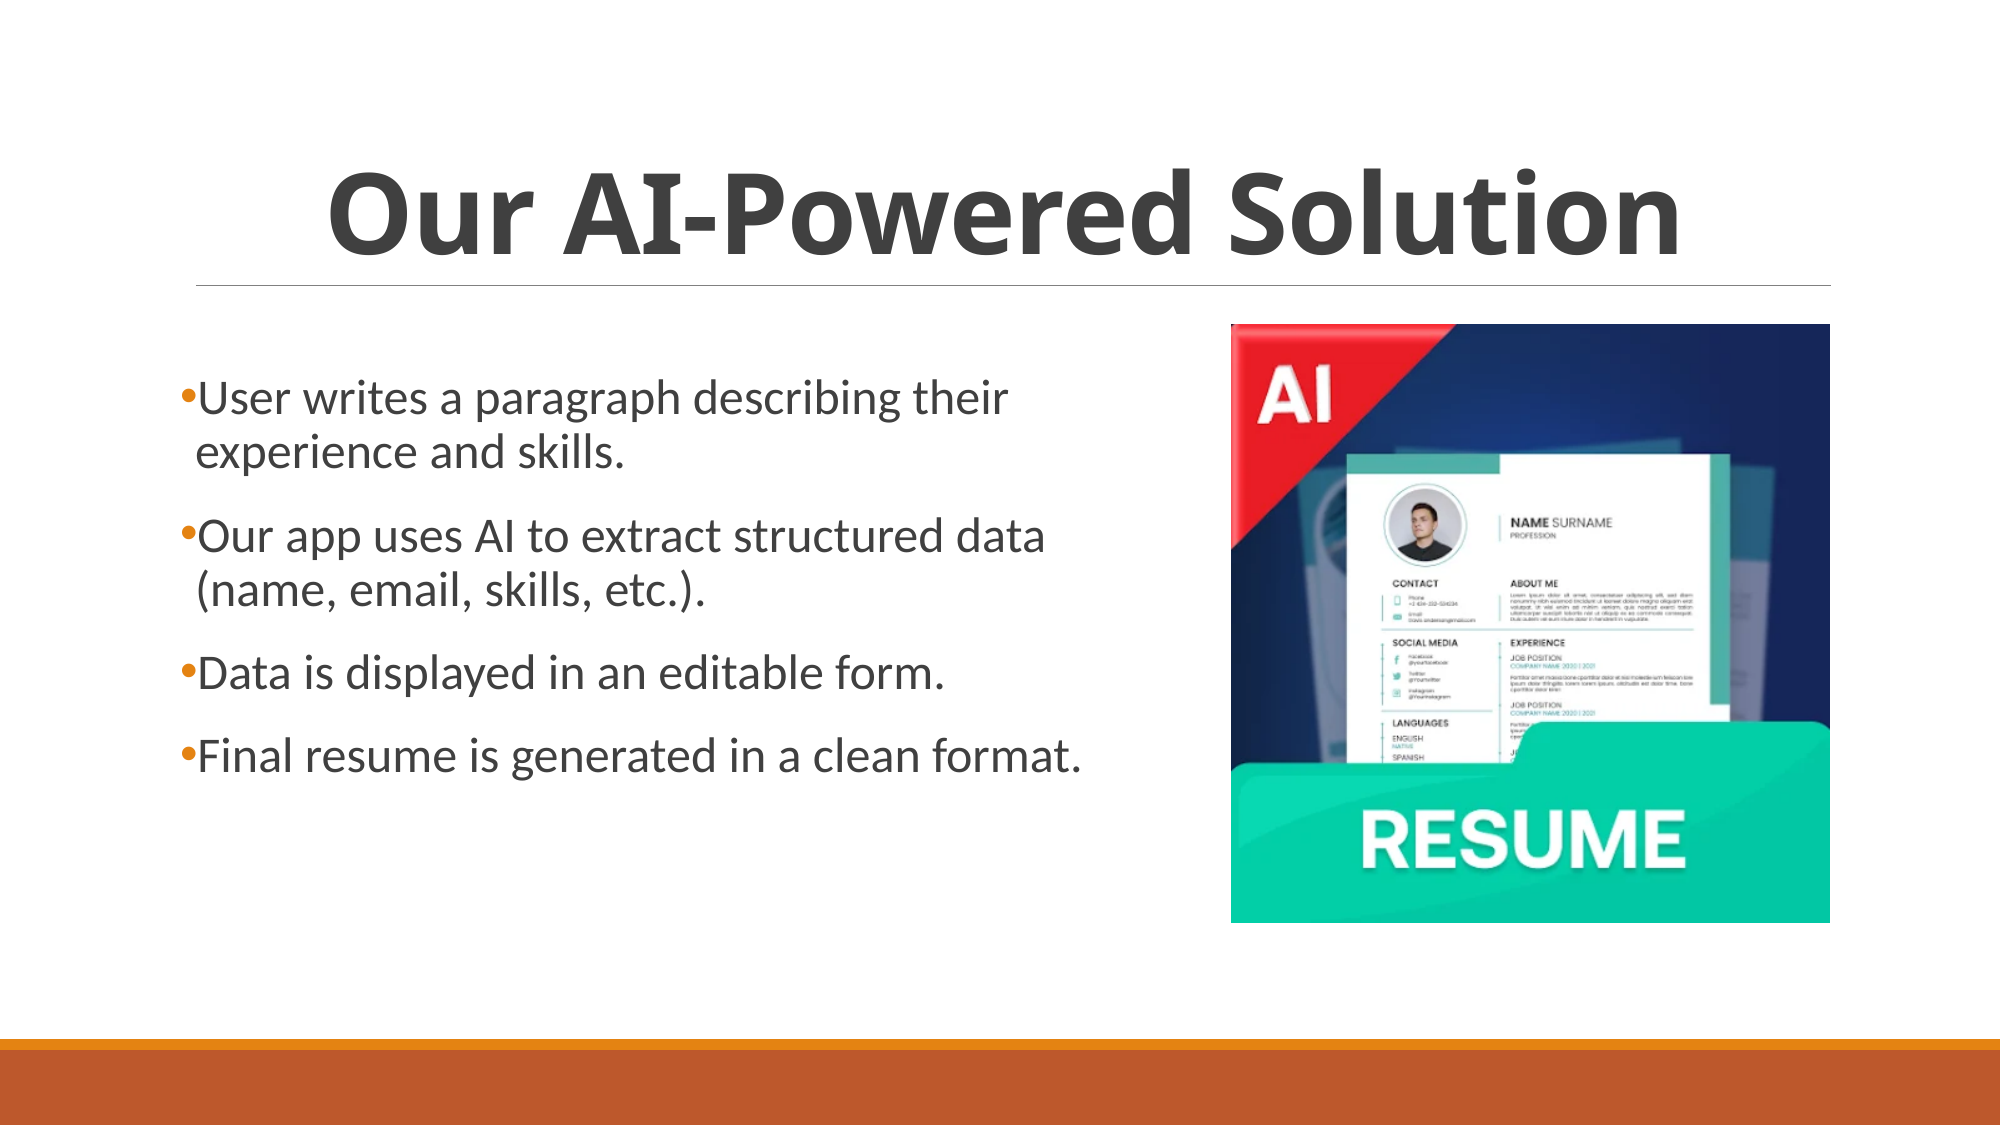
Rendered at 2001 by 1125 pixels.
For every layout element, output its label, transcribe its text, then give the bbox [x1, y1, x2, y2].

title Our AI-Powered Solution [180, 47, 1830, 285]
list User writes a paragraph describing their experience and skills. Our app uses AI to extract structured data (name, email, skills, etc.). Data is displayed in an editable form. Final resume is generated in a clean format. [180, 285, 1190, 963]
picture [1231, 324, 1831, 924]
